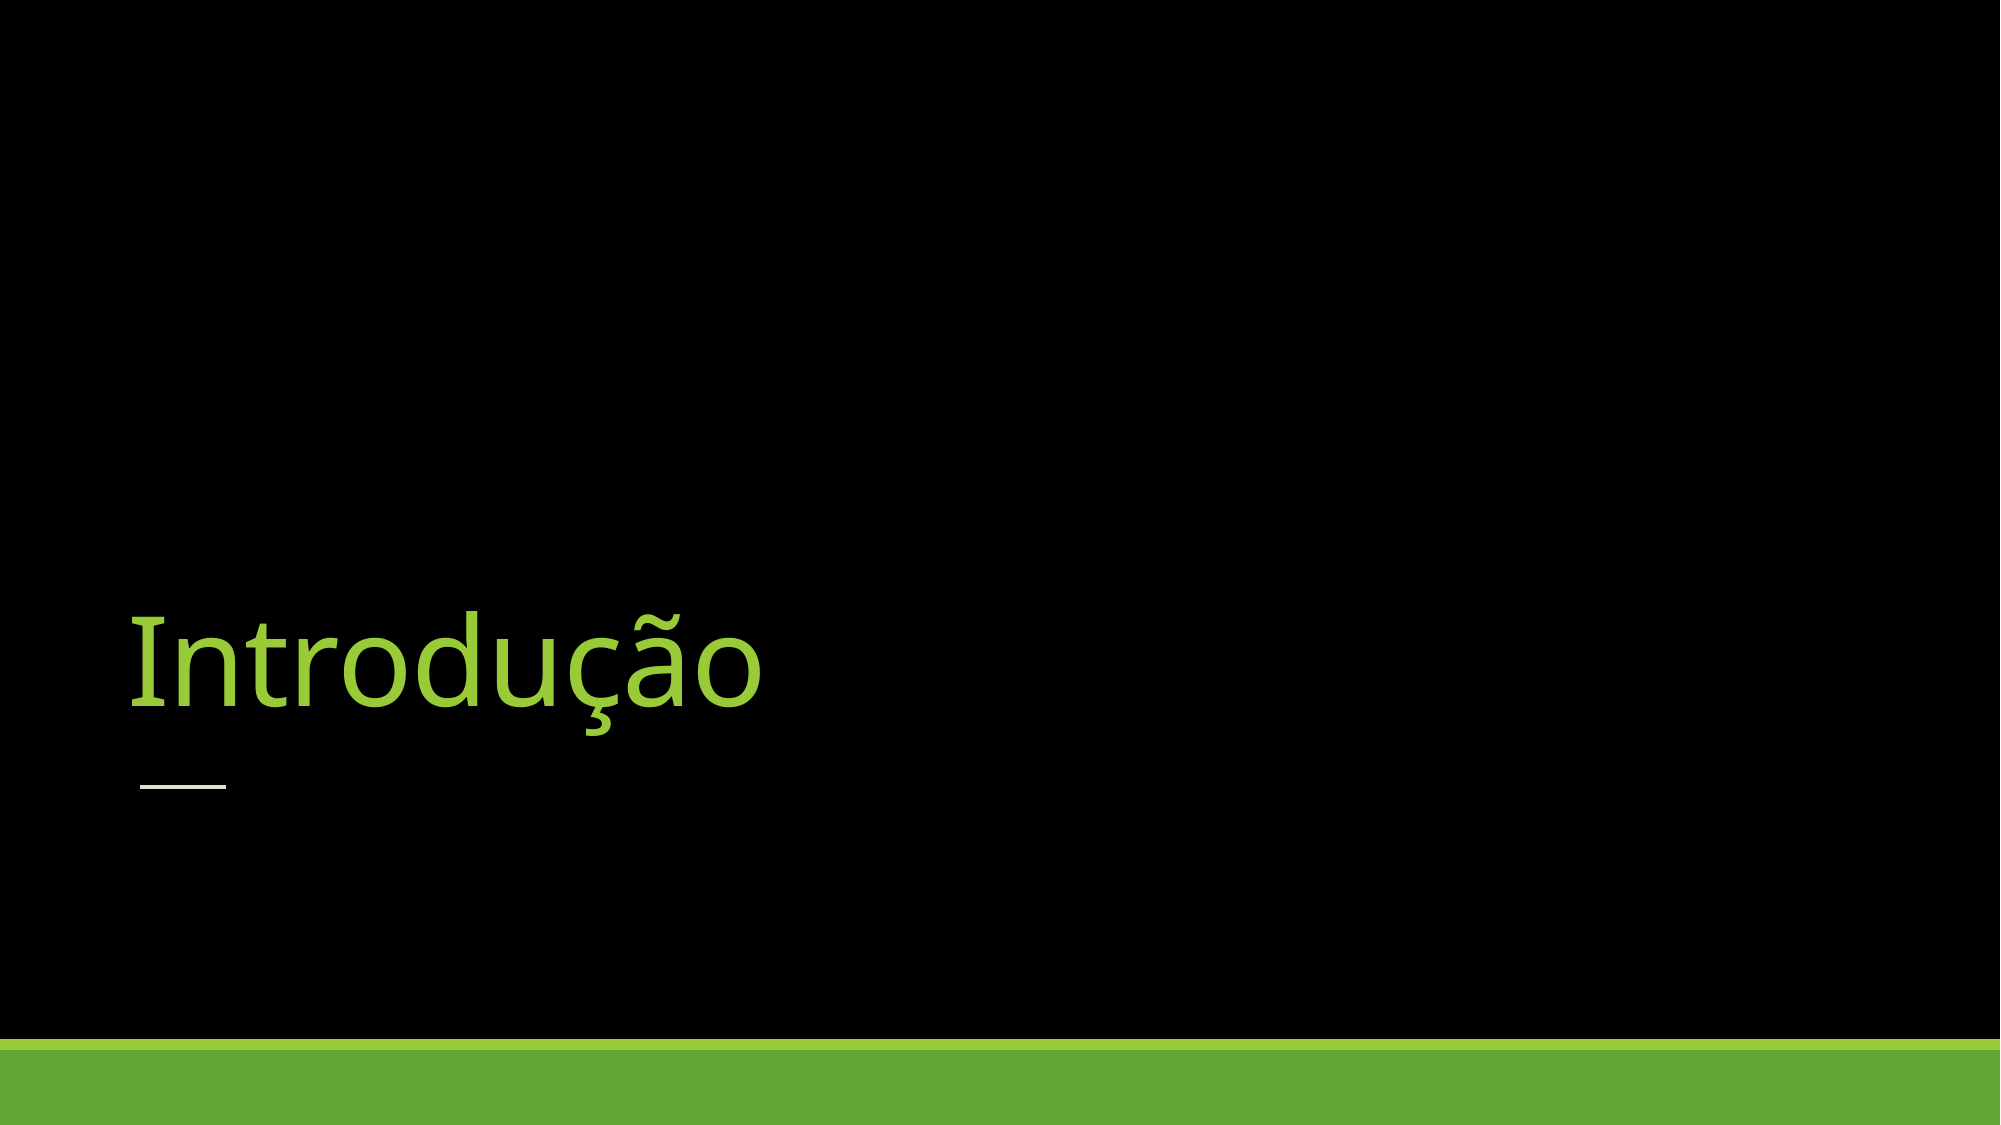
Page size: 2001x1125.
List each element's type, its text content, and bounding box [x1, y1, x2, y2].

title Introdução [112, 414, 1888, 748]
